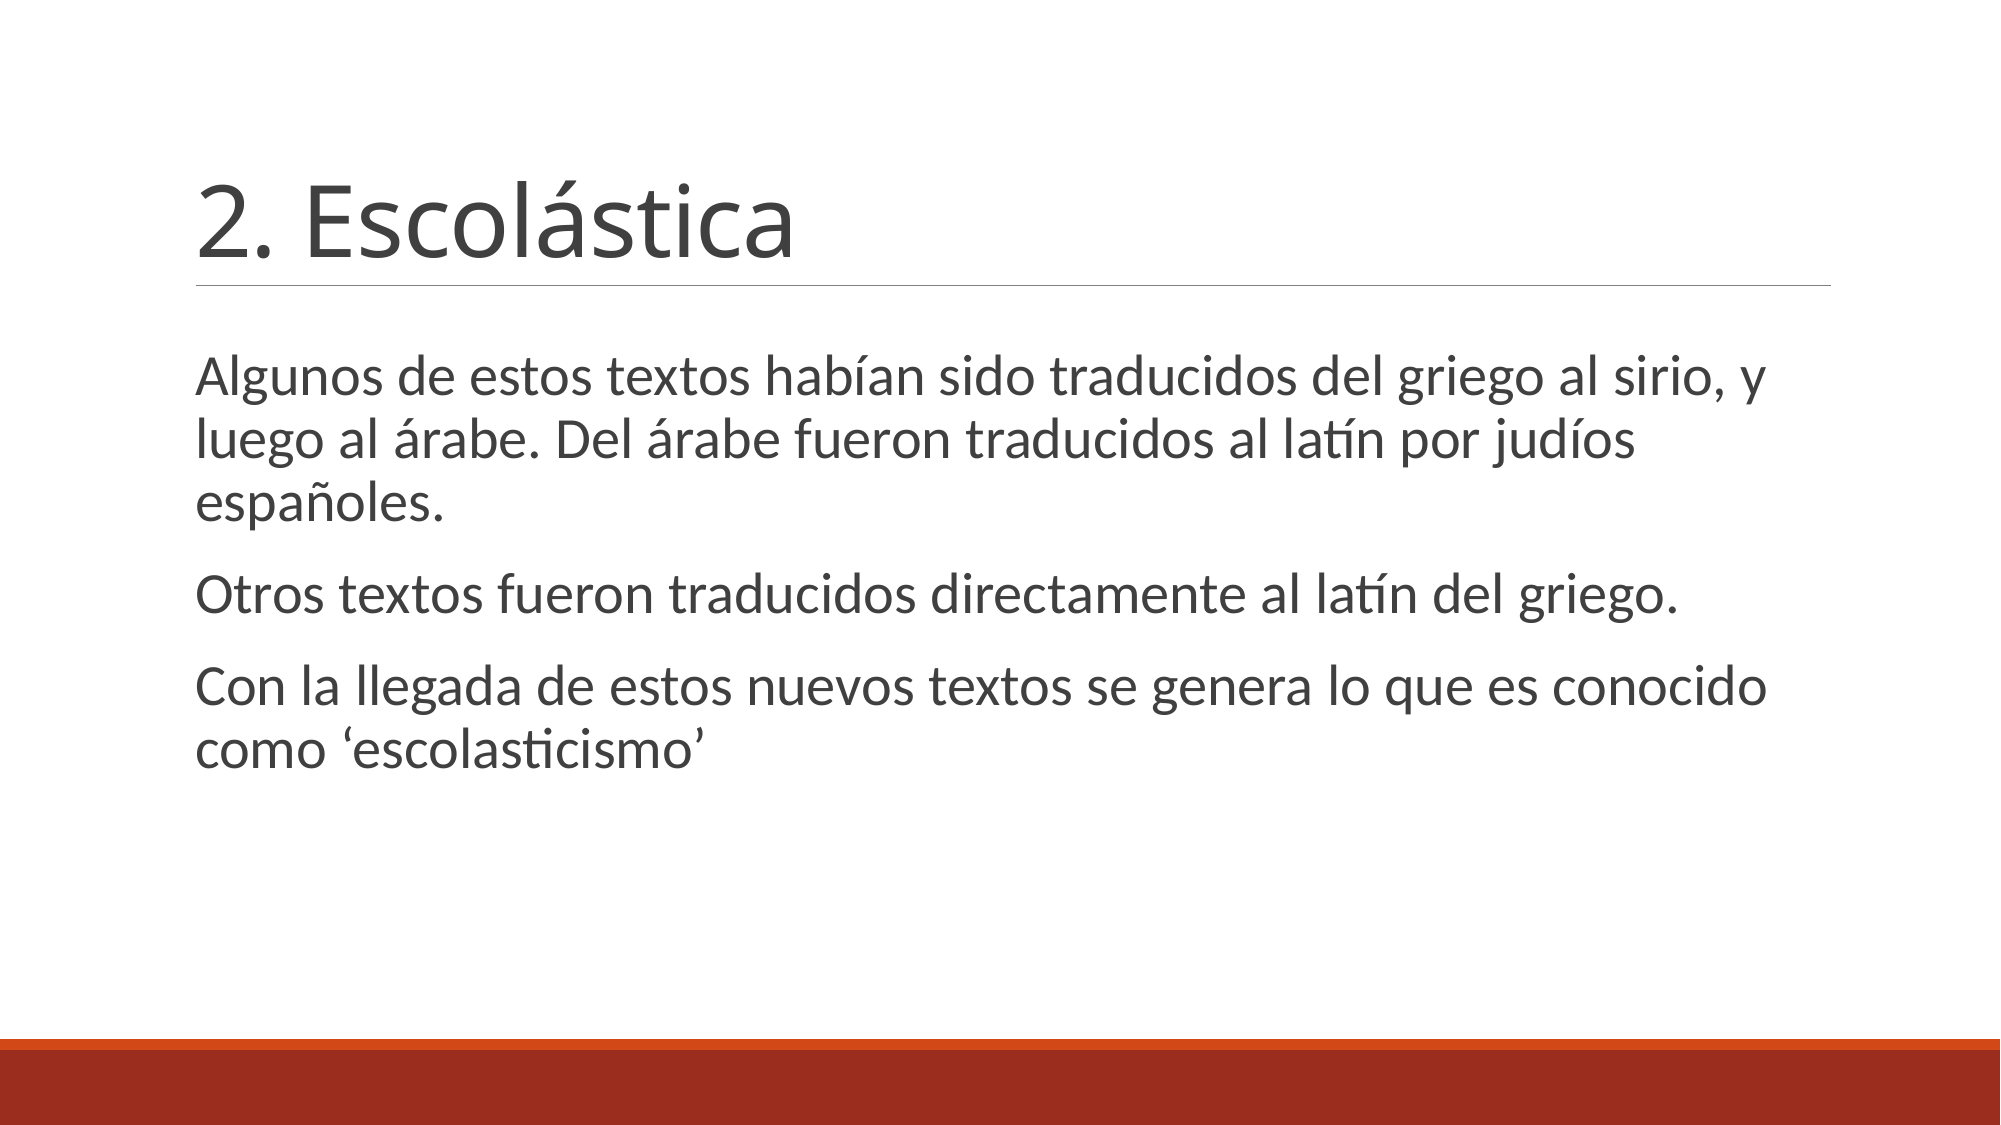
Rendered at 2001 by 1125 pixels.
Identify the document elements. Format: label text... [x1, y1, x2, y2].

title 2. Escolástica [180, 47, 1830, 285]
list Algunos de estos textos habían sido traducidos del griego al sirio, y luego al árabe. Del árabe fueron traducidos al latín por judíos españoles. Otros textos fueron traducidos directamente al latín del griego. Con la llegada de estos nuevos textos se genera lo que es conocido como ‘escolasticismo’ [180, 338, 1830, 963]
